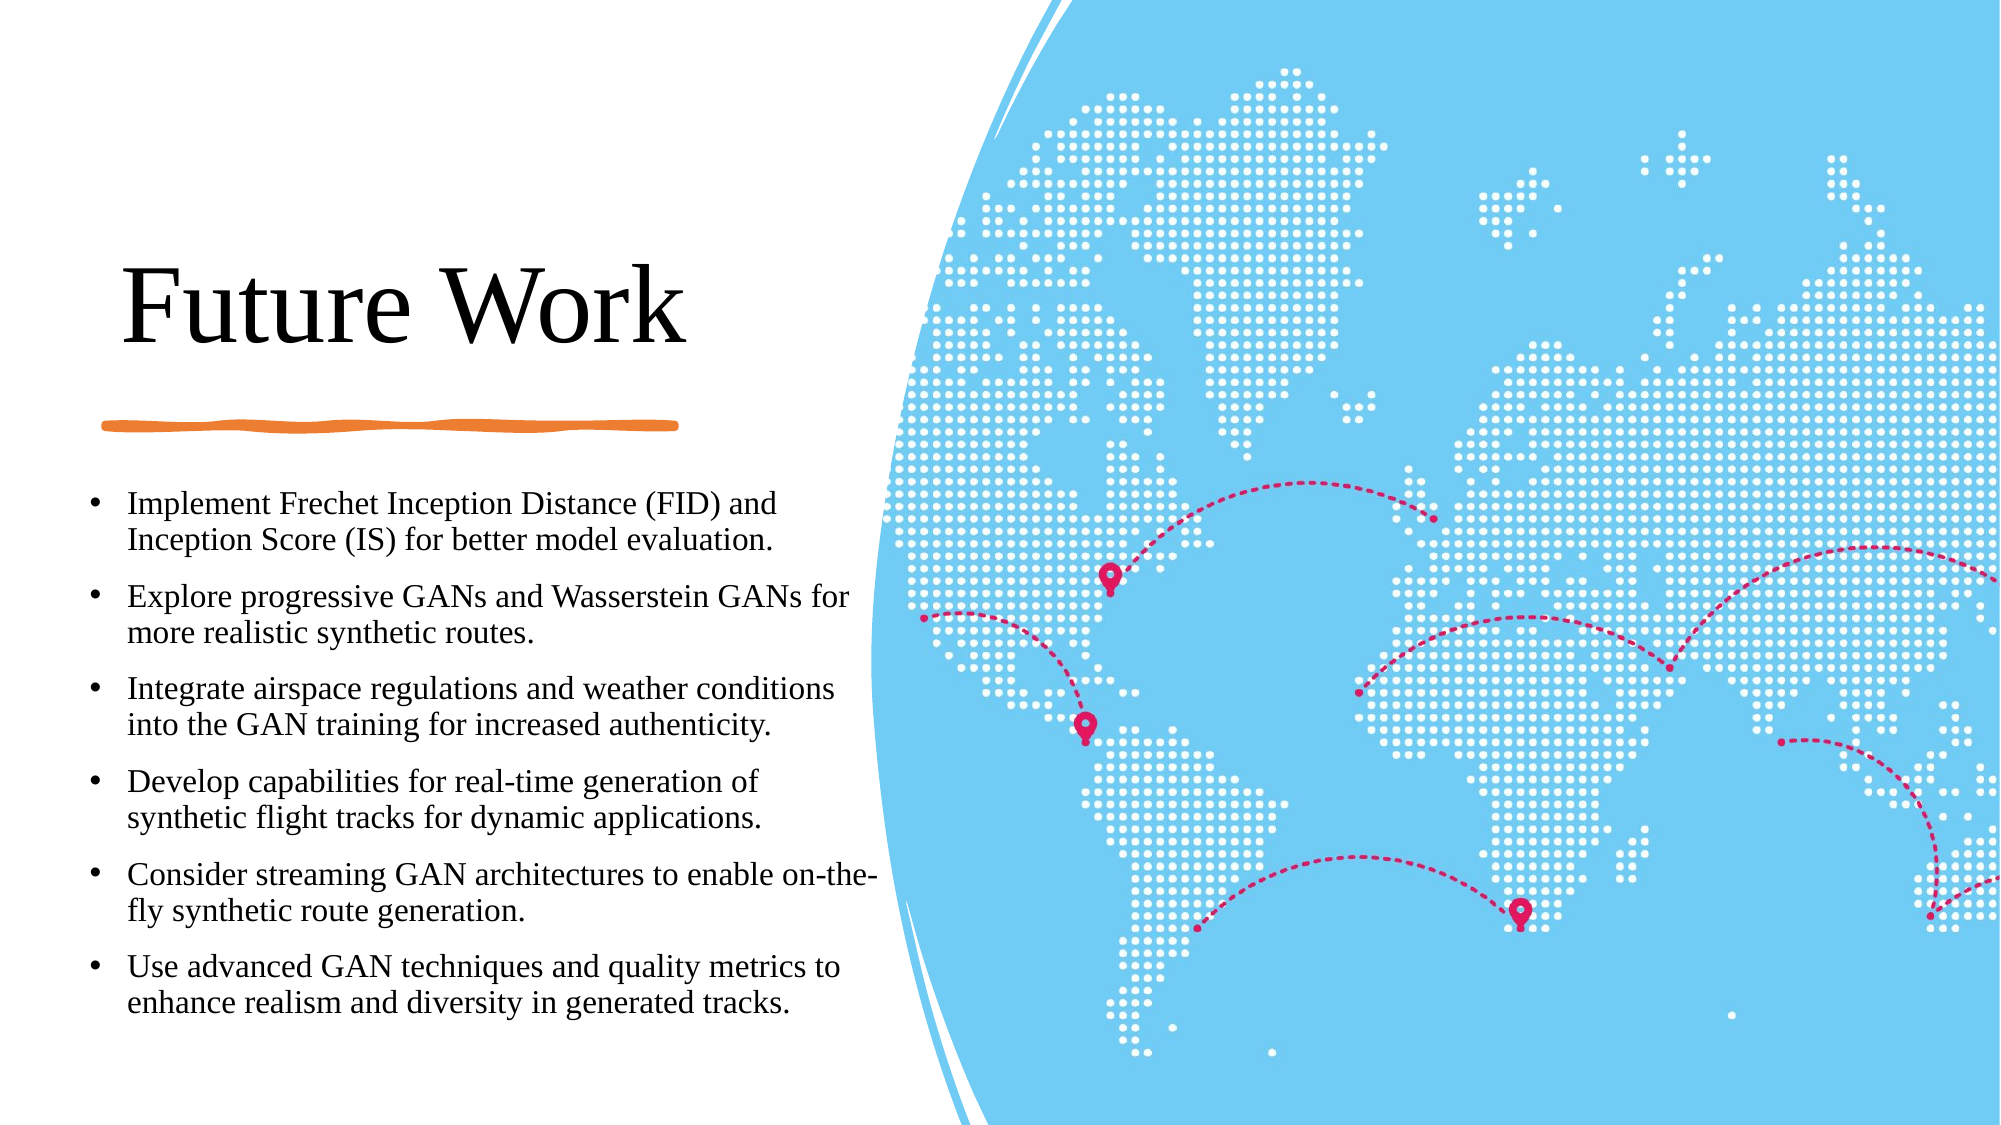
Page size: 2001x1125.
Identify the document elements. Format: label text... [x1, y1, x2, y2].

title Future Work [105, 53, 822, 375]
picture [871, 0, 2000, 1125]
text_box [0, 0, 871, 1125]
text_box [103, 421, 676, 431]
list Implement Frechet Inception Distance (FID) and Inception Score (IS) for better model evaluation. Explore progressive GANs and Wasserstein GANs for more realistic synthetic routes. Integrate airspace regulations and weather conditions into the GAN training for increased authenticity. Develop capabilities for real-time generation of synthetic flight tracks for dynamic applications. Consider streaming GAN architectures to enable on-the-fly synthetic route generation. Use advanced GAN techniques and quality metrics to enhance realism and diversity in generated tracks. [74, 478, 871, 1031]
